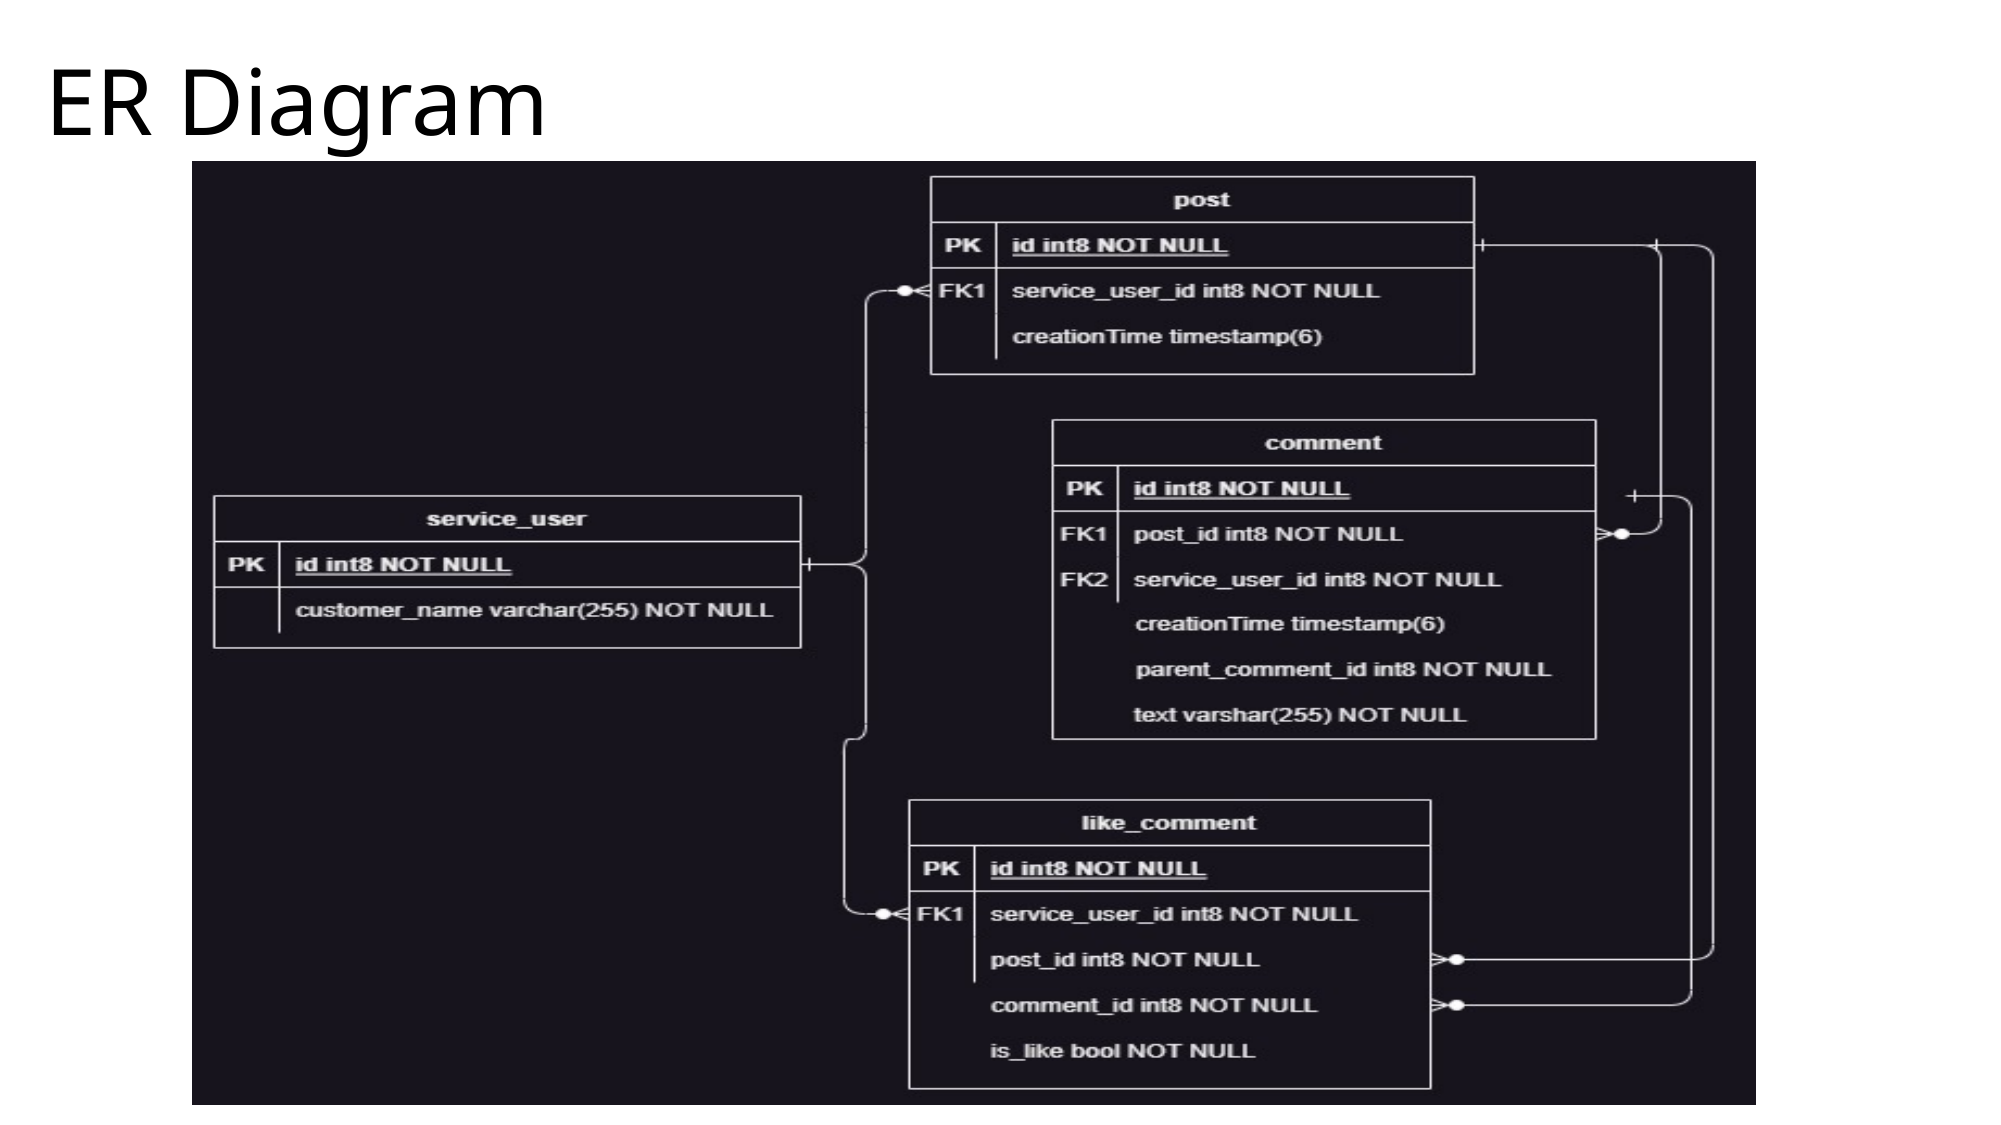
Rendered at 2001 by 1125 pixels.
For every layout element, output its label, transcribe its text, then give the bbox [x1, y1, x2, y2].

title ER Diagram [30, 20, 1756, 192]
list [192, 161, 1756, 1105]
